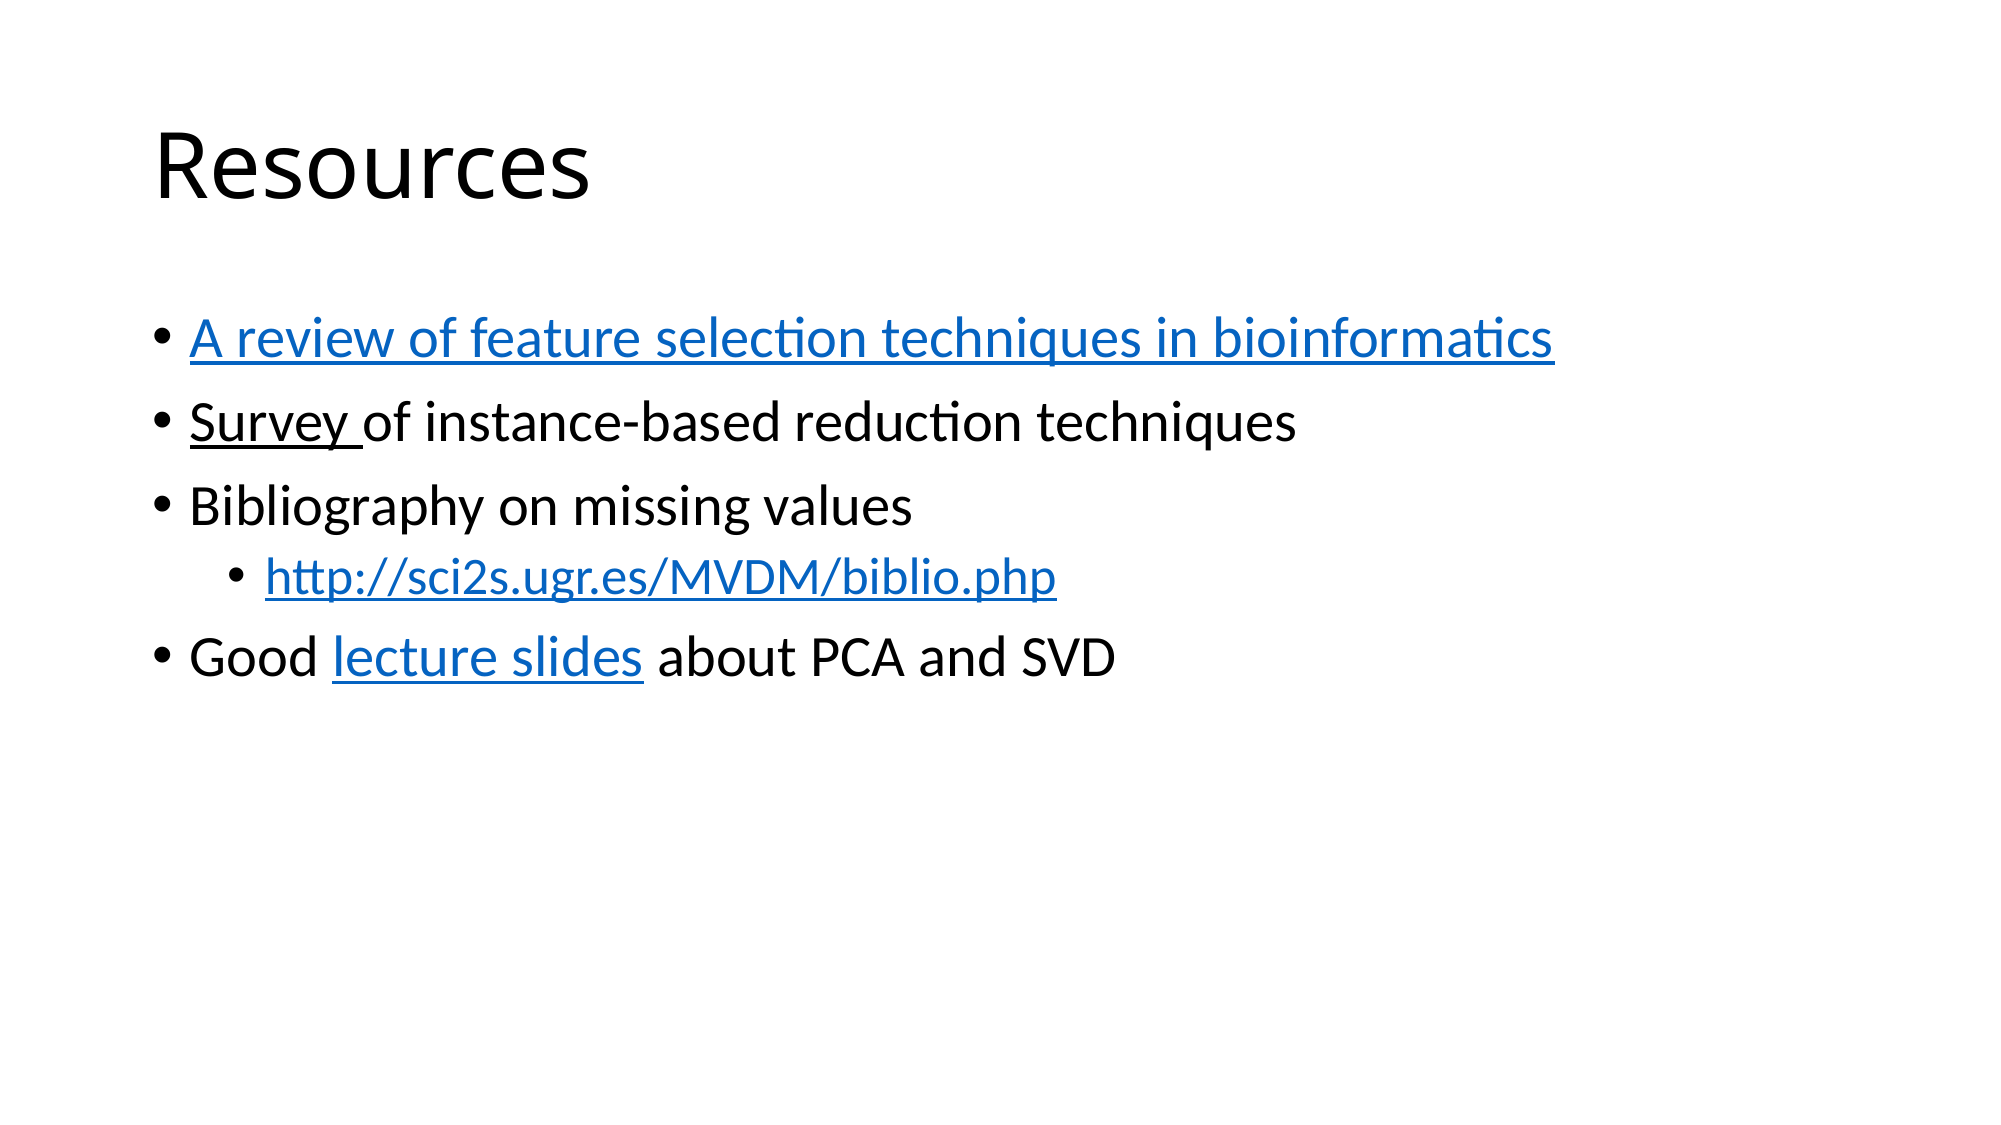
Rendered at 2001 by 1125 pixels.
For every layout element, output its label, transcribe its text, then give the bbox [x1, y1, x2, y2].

list A review of feature selection techniques in bioinformatics Survey of instance-based reduction techniques Bibliography on missing values http://sci2s.ugr.es/MVDM/biblio.php Good lecture slides about PCA and SVD [137, 299, 1863, 1014]
title Resources [137, 59, 1863, 278]
